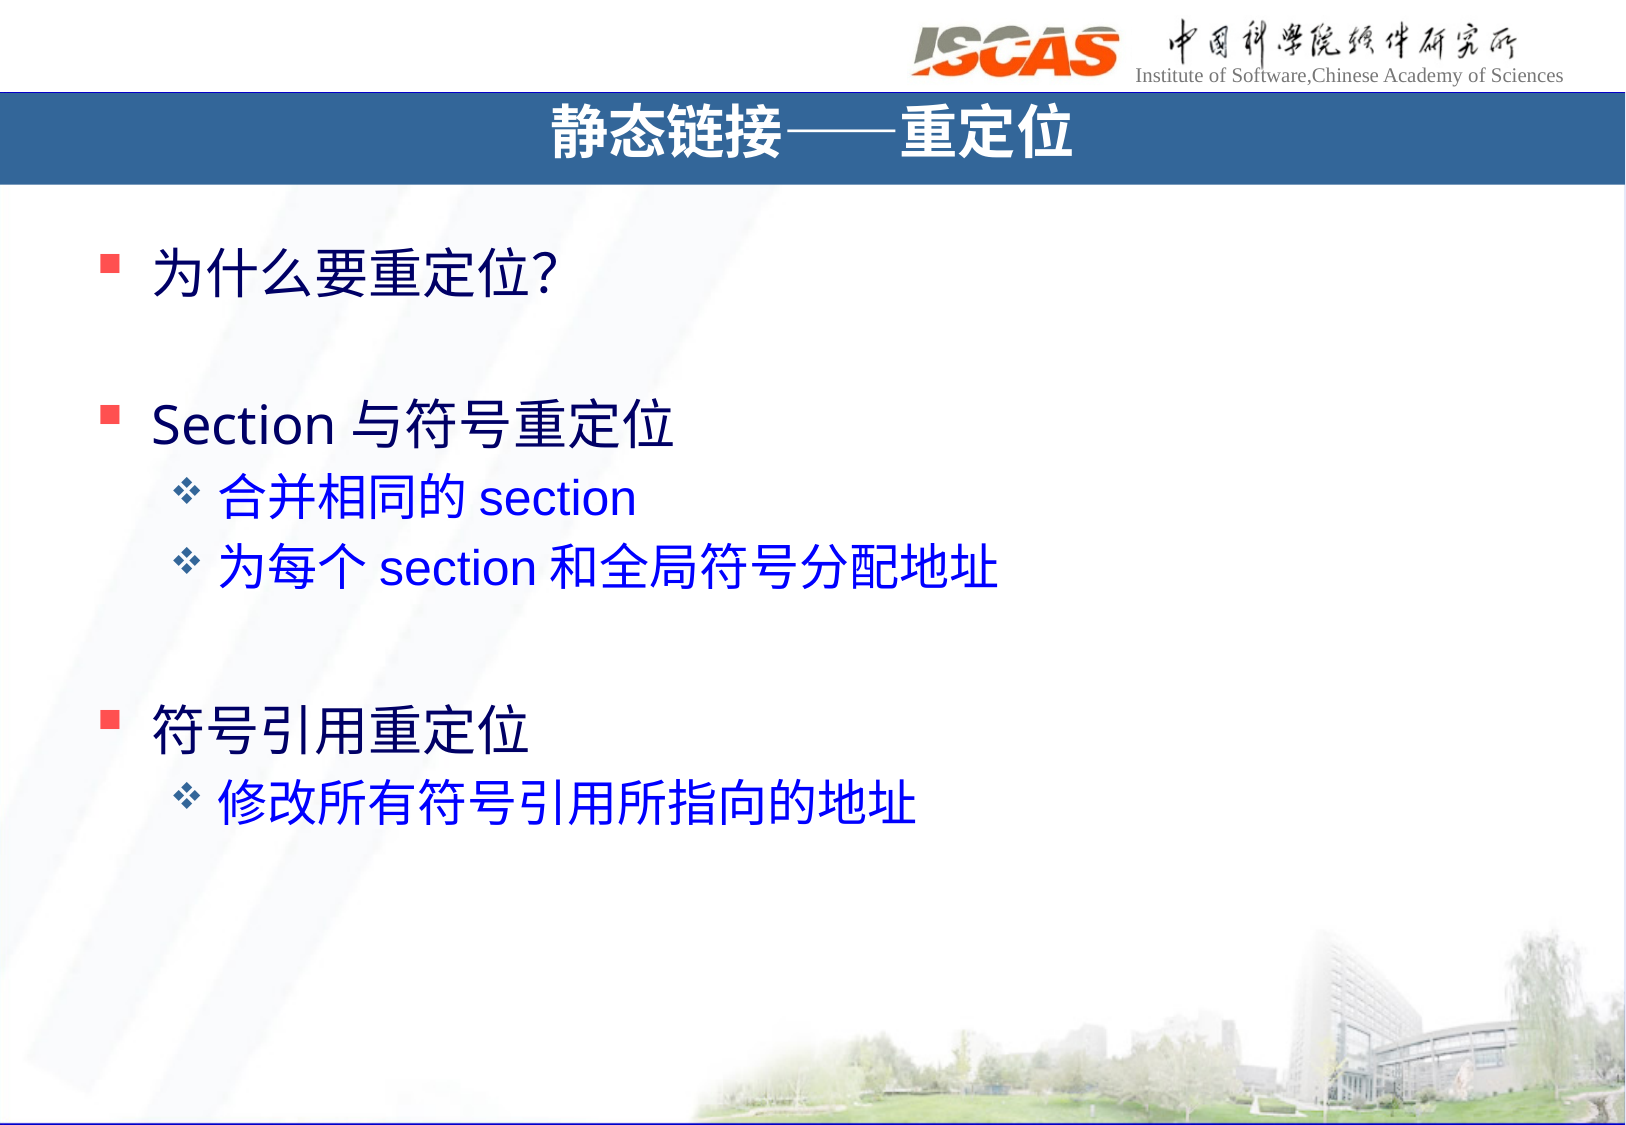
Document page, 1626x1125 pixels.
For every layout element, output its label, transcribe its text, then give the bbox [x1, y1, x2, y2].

picture [907, 18, 1132, 87]
picture [0, 92, 1626, 1125]
title 静态链接——重定位 [0, 93, 1625, 185]
list 为什么要重定位？ Section与符号重定位 合并相同的section 为每个section和全局符号分配地址 符号引用重定位 修改所有符号引用所指向的地址 [80, 231, 1545, 988]
picture [1166, 15, 1519, 71]
